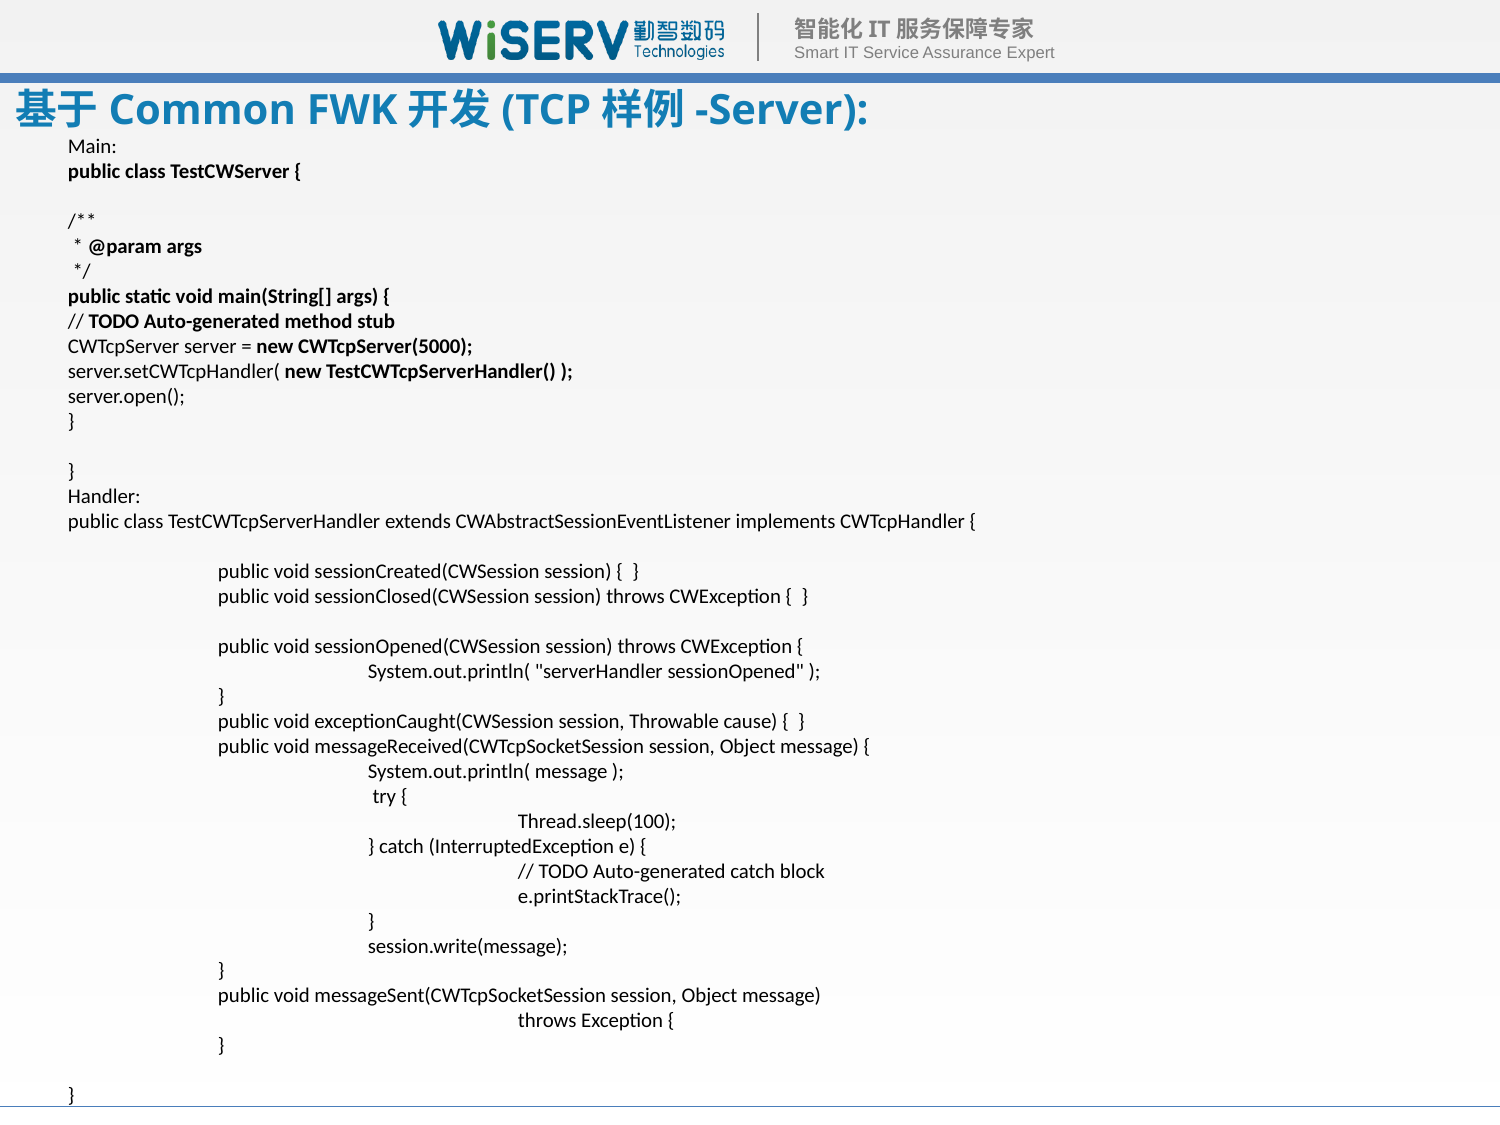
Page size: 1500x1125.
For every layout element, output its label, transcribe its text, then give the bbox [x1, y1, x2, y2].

text_box Main: public class TestCWServer { /** * @param args */ public static void main(String[] args) { // TODO Auto-generated method stub CWTcpServer server = new CWTcpServer(5000); server.setCWTcpHandler( new TestCWTcpServerHandler() ); server.open(); } } Handler: public class TestCWTcpServerHandler extends CWAbstractSessionEventListener implements CWTcpHandler { public void sessionCreated(CWSession session) { } public void sessionClosed(CWSession session) throws CWException { } public void sessionOpened(CWSession session) throws CWException { System.out.println( "serverHandler sessionOpened" ); } public void exceptionCaught(CWSession session, Throwable cause) { } public void messageReceived(CWTcpSocketSession session, Object message) { System.out.println( message ); try { Thread.sleep(100); } catch (InterruptedException e) { // TODO Auto-generated catch block e.printStackTrace(); } session.write(message); } public void messageSent(CWTcpSocketSession session, Object message) throws Exception { } } [53, 125, 1388, 1115]
picture [425, 7, 737, 73]
title 基于Common FWK开发(TCP样例-Server): [0, 74, 1300, 158]
